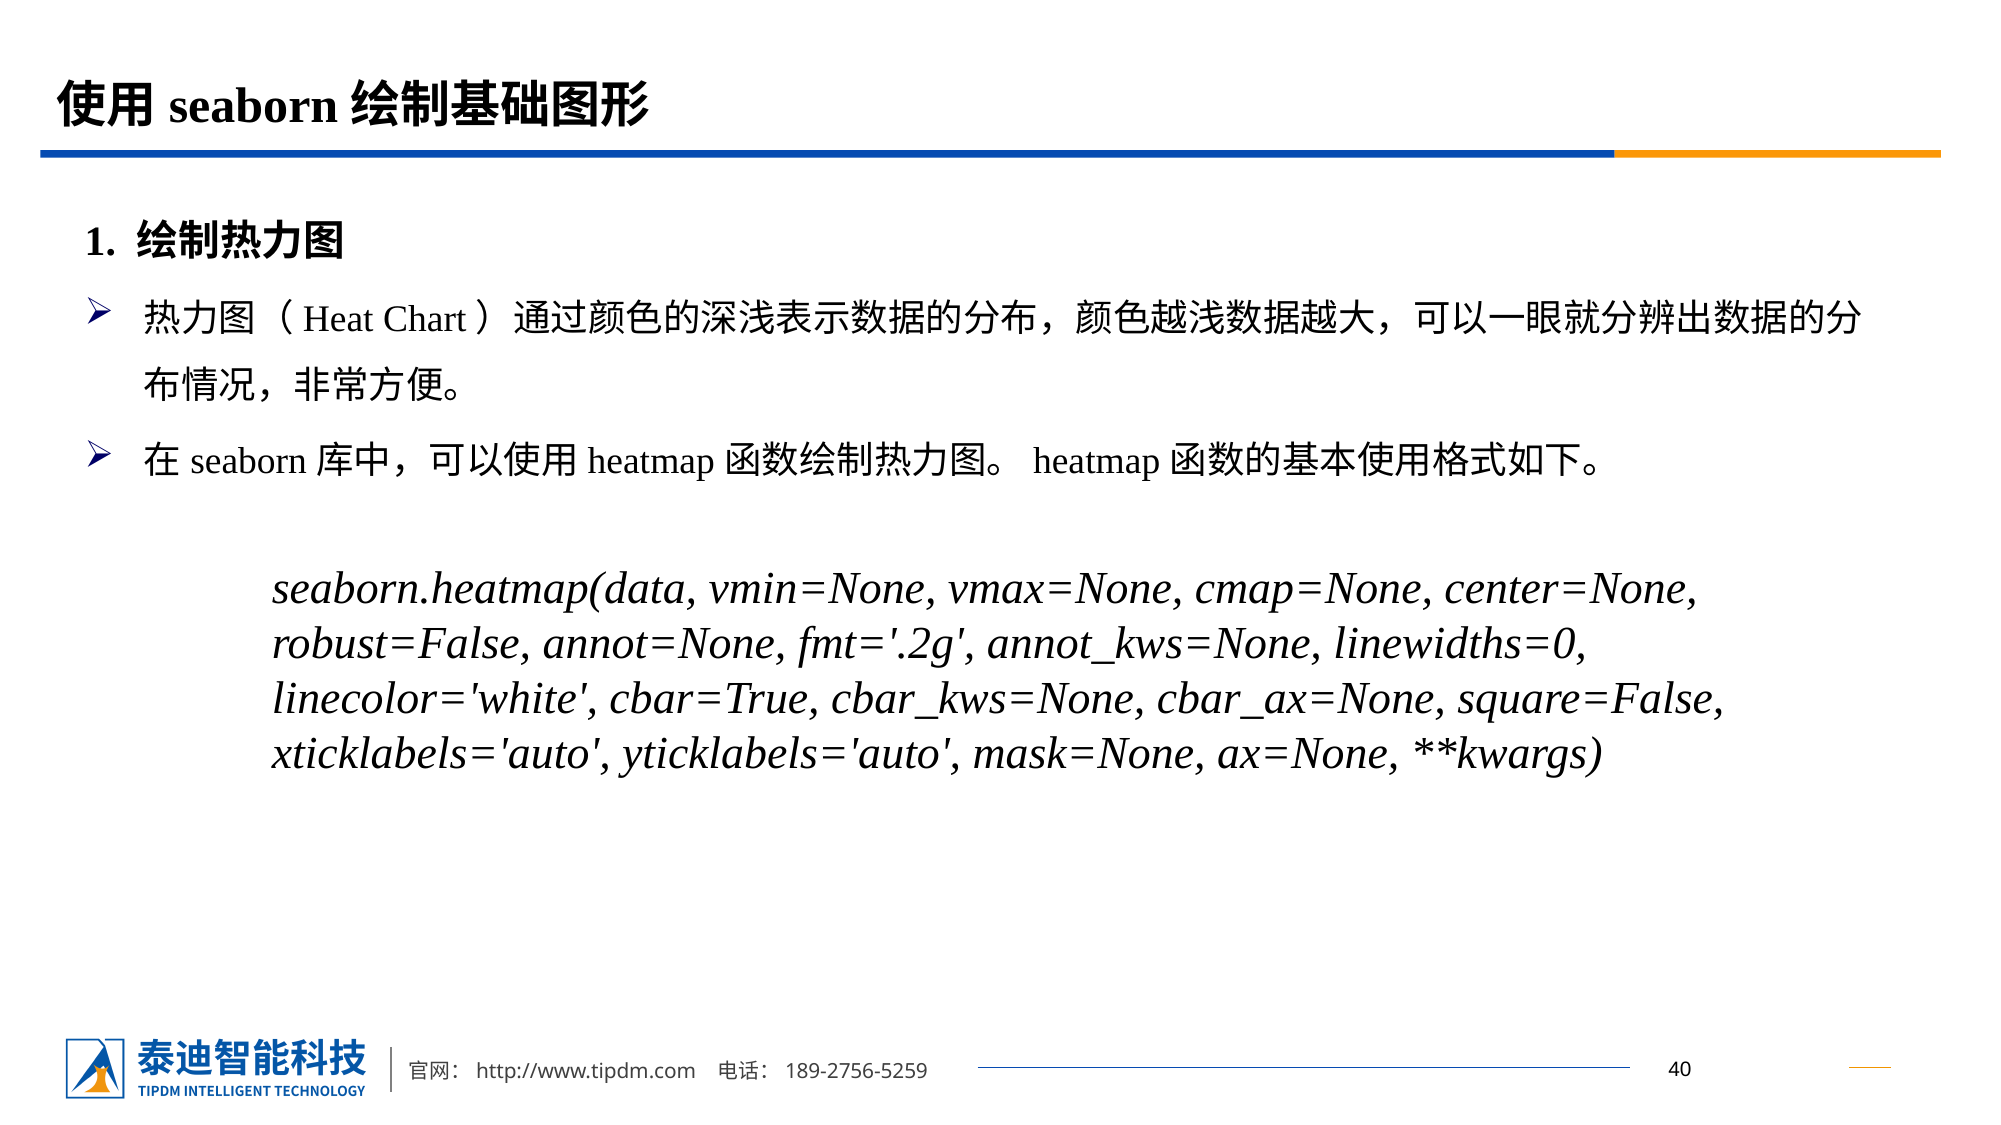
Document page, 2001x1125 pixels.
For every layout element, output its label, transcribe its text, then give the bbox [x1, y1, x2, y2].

title 使用seaborn绘制基础图形 [41, 58, 1842, 146]
text_box seaborn.heatmap(data, vmin=None, vmax=None, cmap=None, center=None, robust=False, annot=None, fmt='.2g', annot_kws=None, linewidths=0, linecolor='white', cbar=True, cbar_kws=None, cbar_ax=None, square=False, xticklabels='auto', yticklabels='auto', mask=None, ax=None, **kwargs) [198, 550, 1802, 786]
list 1. 绘制热力图 热力图（Heat Chart）通过颜色的深浅表示数据的分布，颜色越浅数据越大，可以一眼就分辨出数据的分布情况，非常方便。 在seaborn库中，可以使用heatmap函数绘制热力图。heatmap函数的基本使用格式如下。 [69, 181, 1892, 1010]
picture [52, 1028, 378, 1107]
